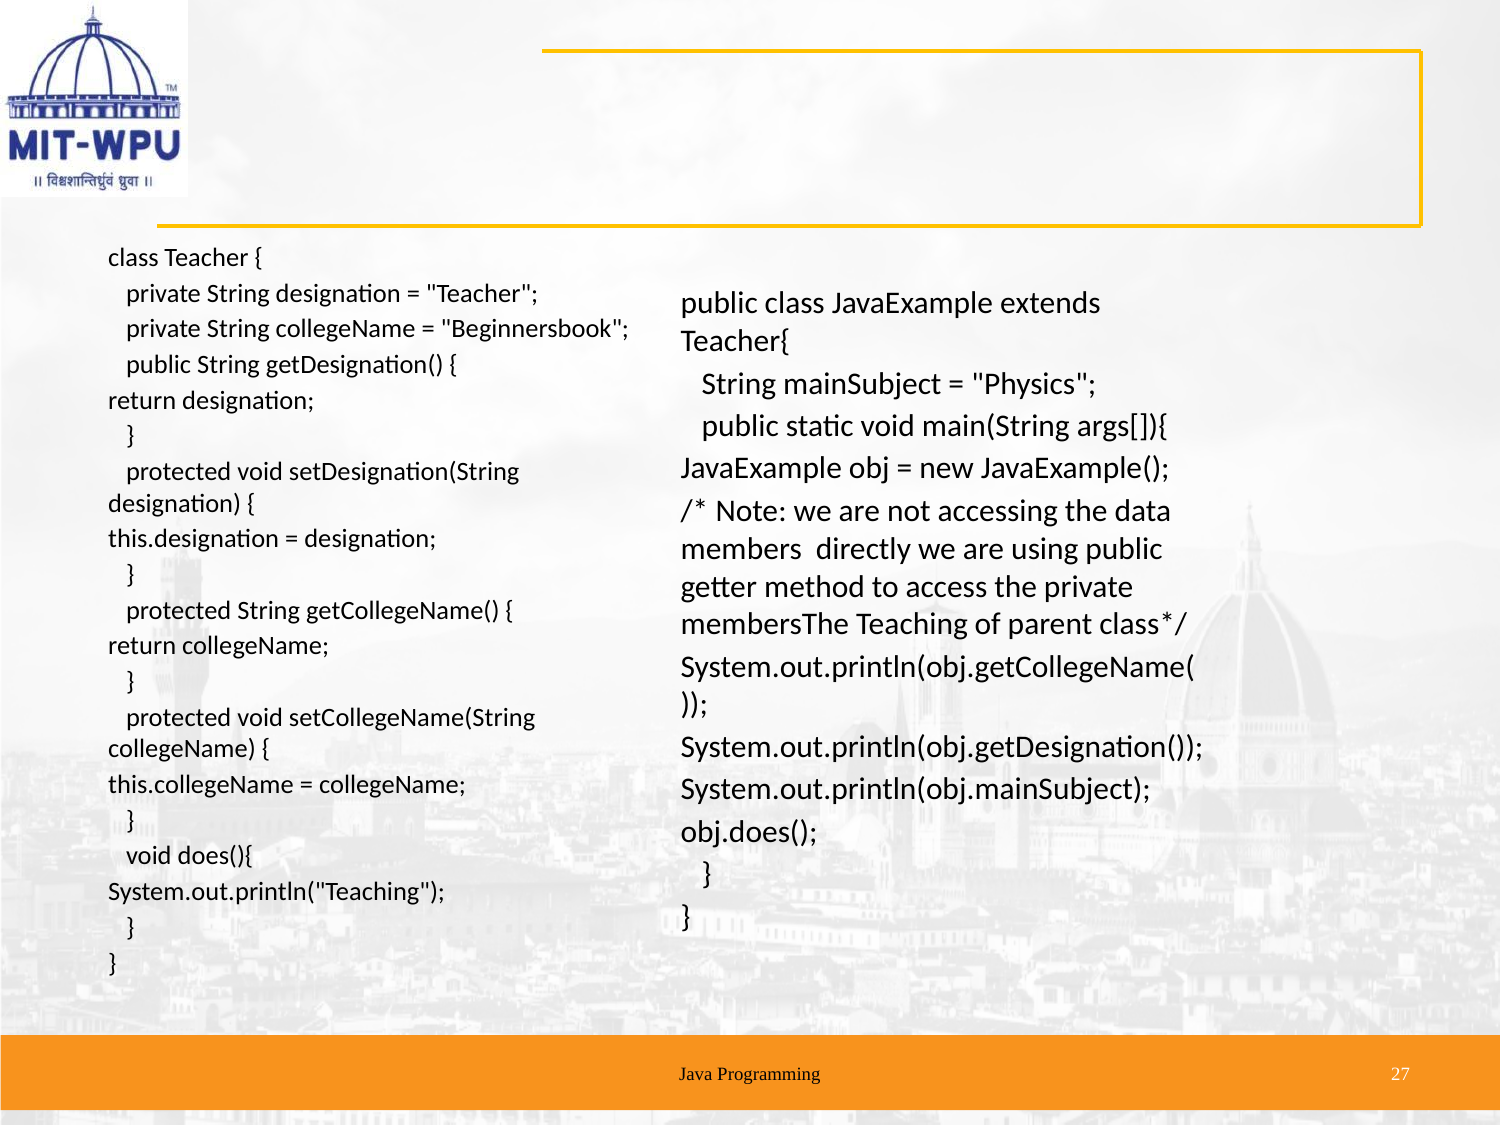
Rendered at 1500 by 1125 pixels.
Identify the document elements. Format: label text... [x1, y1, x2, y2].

list class Teacher { private String designation = "Teacher"; private String collegeName = "Beginnersbook"; public String getDesignation() { return designation; } protected void setDesignation(String designation) { this.designation = designation; } protected String getCollegeName() { return collegeName; } protected void setCollegeName(String collegeName) { this.collegeName = collegeName; } void does(){ System.out.println("Teaching"); } } [75, 232, 647, 1005]
picture [0, 0, 188, 197]
text_box public class JavaExample extends Teacher{ String mainSubject = "Physics"; public static void main(String args[]){ JavaExample obj = new JavaExample(); /* Note: we are not accessing the data members directly we are using public getter method to access the private membersThe Teaching of parent class*/ System.out.println(obj.getCollegeName()); System.out.println(obj.getDesignation()); System.out.println(obj.mainSubject); obj.does(); } } [646, 232, 1219, 975]
slide_number ‹#› [1074, 1042, 1425, 1103]
footer Java Programming [512, 1042, 988, 1103]
